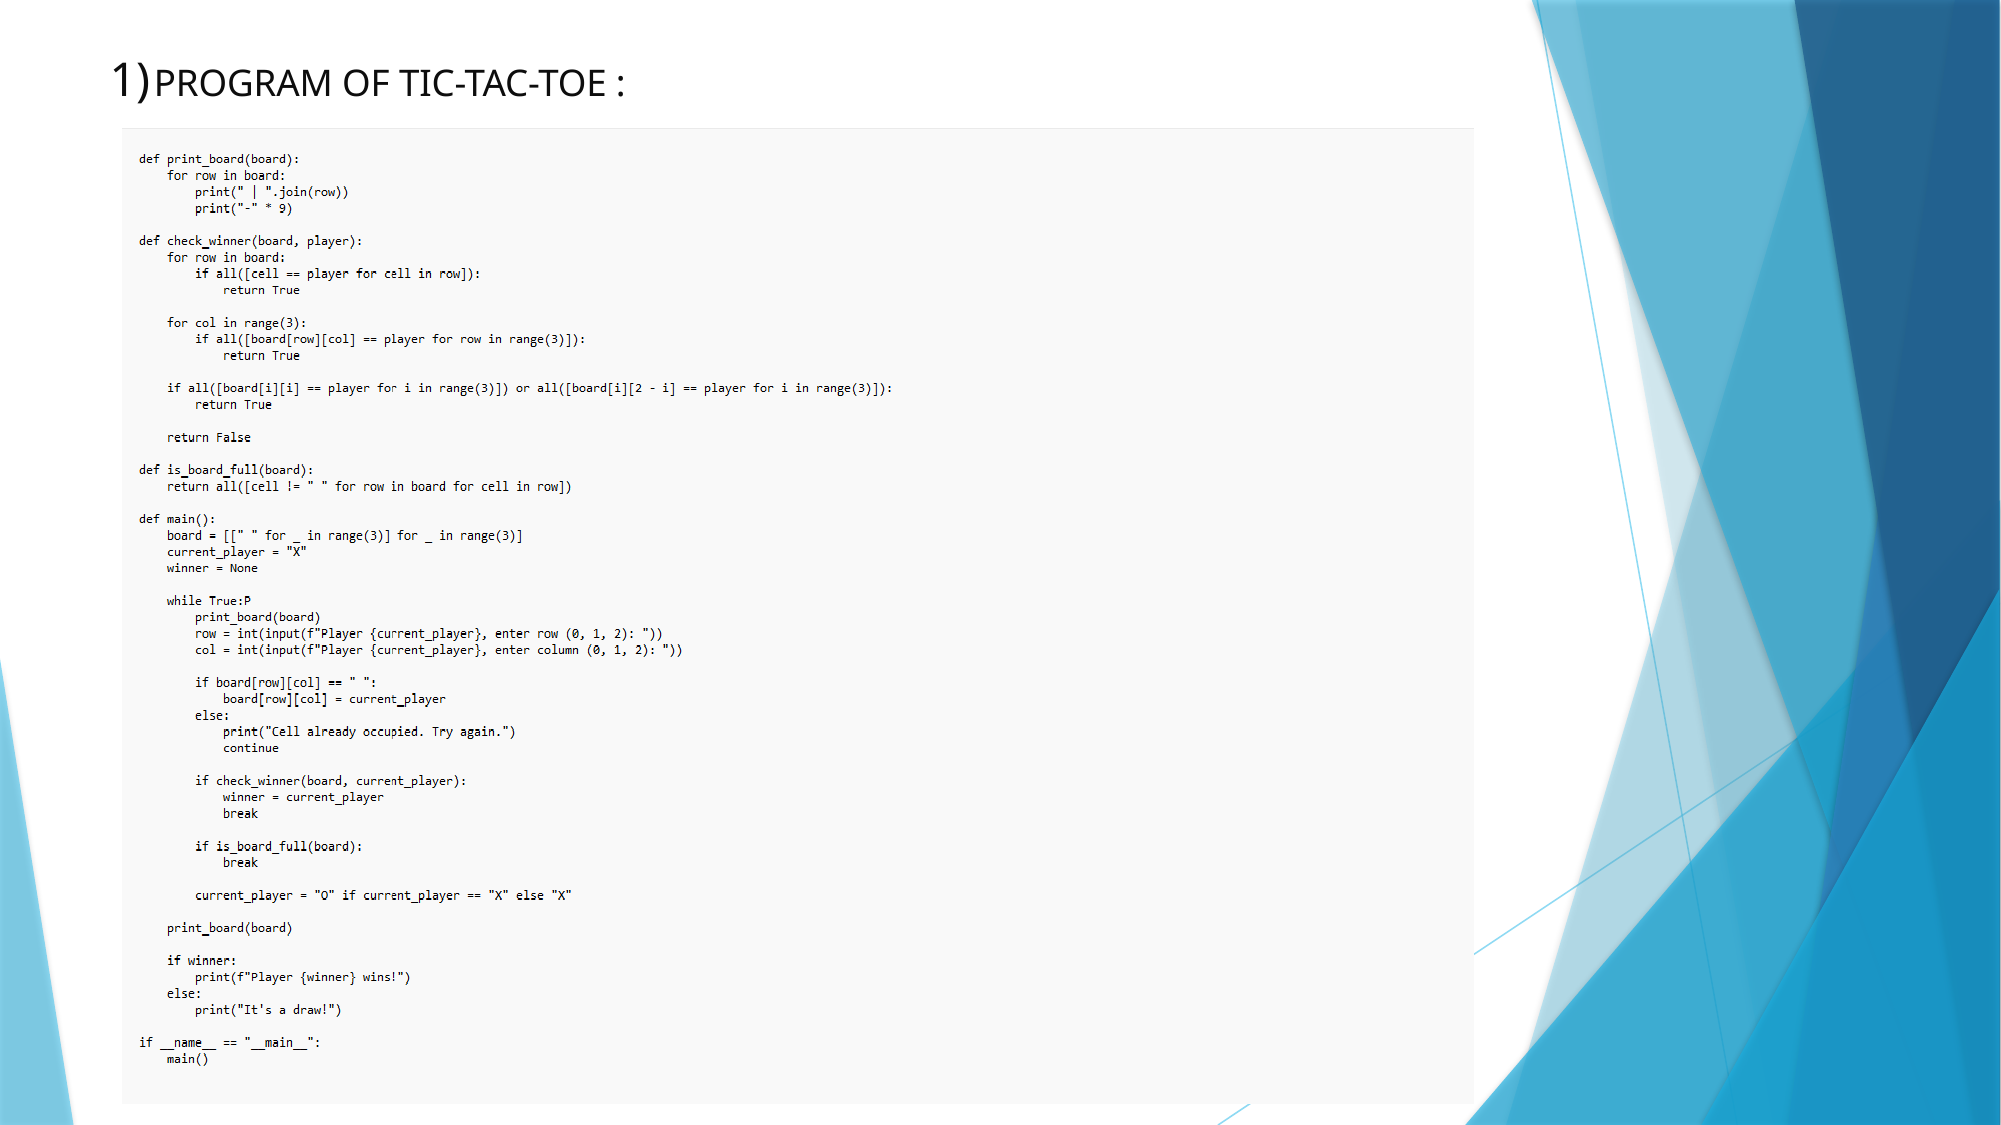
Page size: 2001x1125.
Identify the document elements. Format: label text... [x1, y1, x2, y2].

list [121, 127, 1475, 1104]
title 1) PROGRAM OF TIC-TAC-TOE : : [94, 42, 1670, 199]
